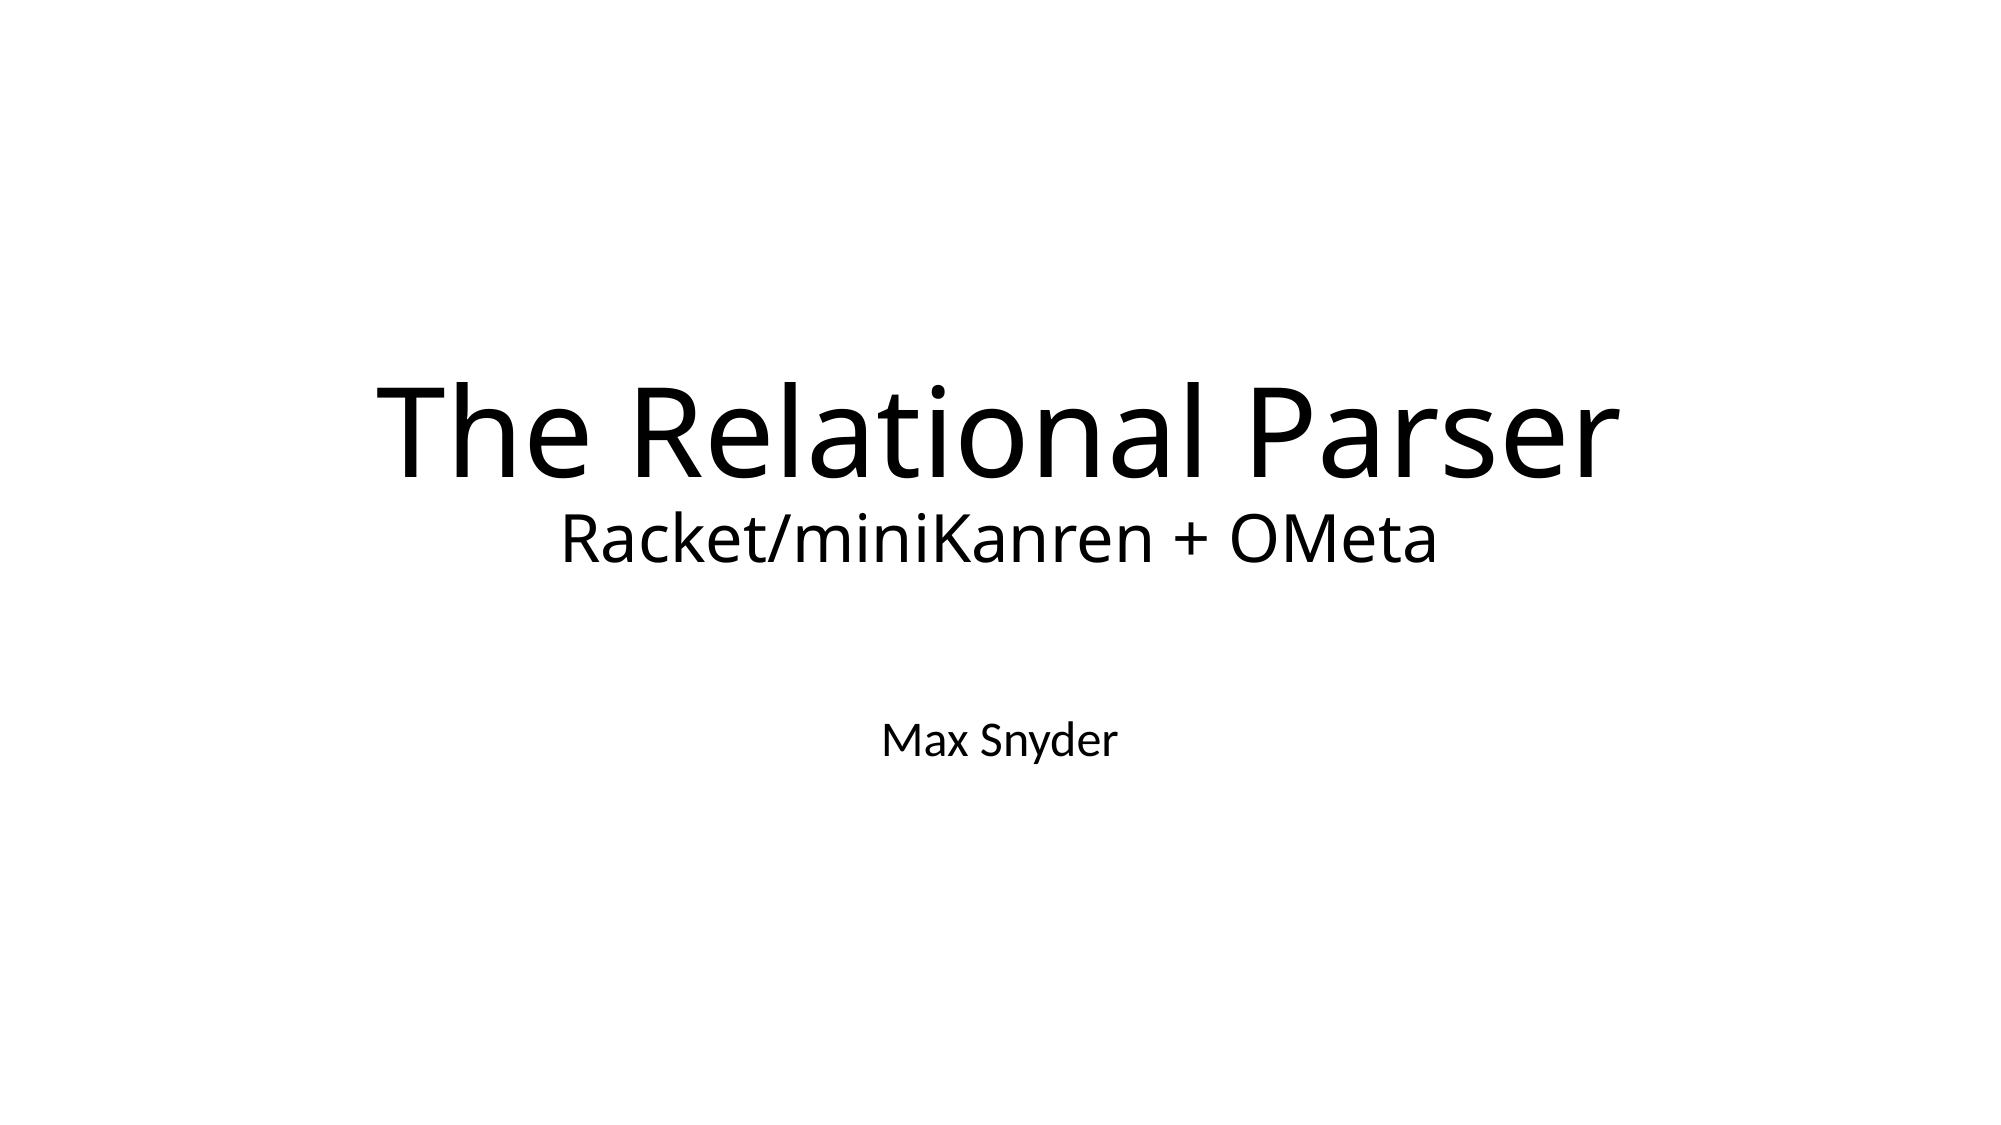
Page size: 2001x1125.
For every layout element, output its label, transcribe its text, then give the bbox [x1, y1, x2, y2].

title The Relational Parser Racket/miniKanren + OMeta [249, 192, 1750, 584]
subtitle Max Snyder [249, 706, 1750, 978]
